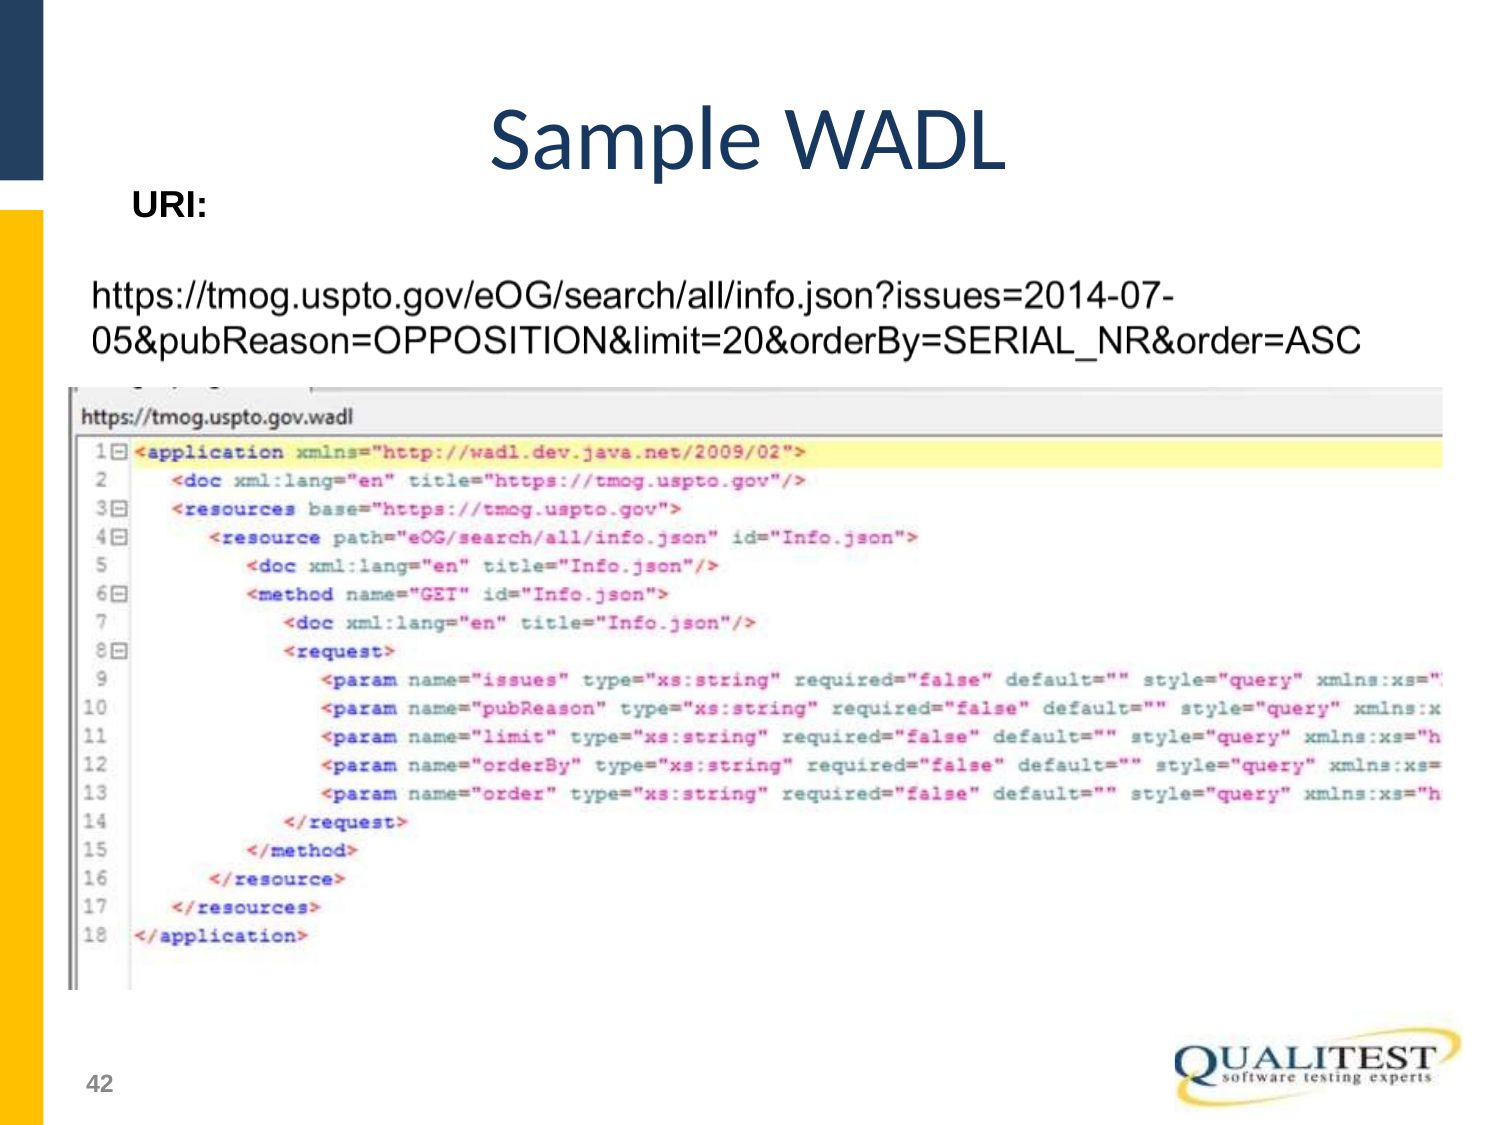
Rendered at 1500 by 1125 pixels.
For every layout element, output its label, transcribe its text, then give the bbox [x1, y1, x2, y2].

text_box URI: [129, 177, 211, 225]
title Sample WADL [487, 75, 1012, 266]
slide_number 51 [79, 1068, 121, 1125]
picture [1174, 1010, 1463, 1113]
text_box [92, 279, 1361, 363]
text_box [67, 387, 1443, 990]
